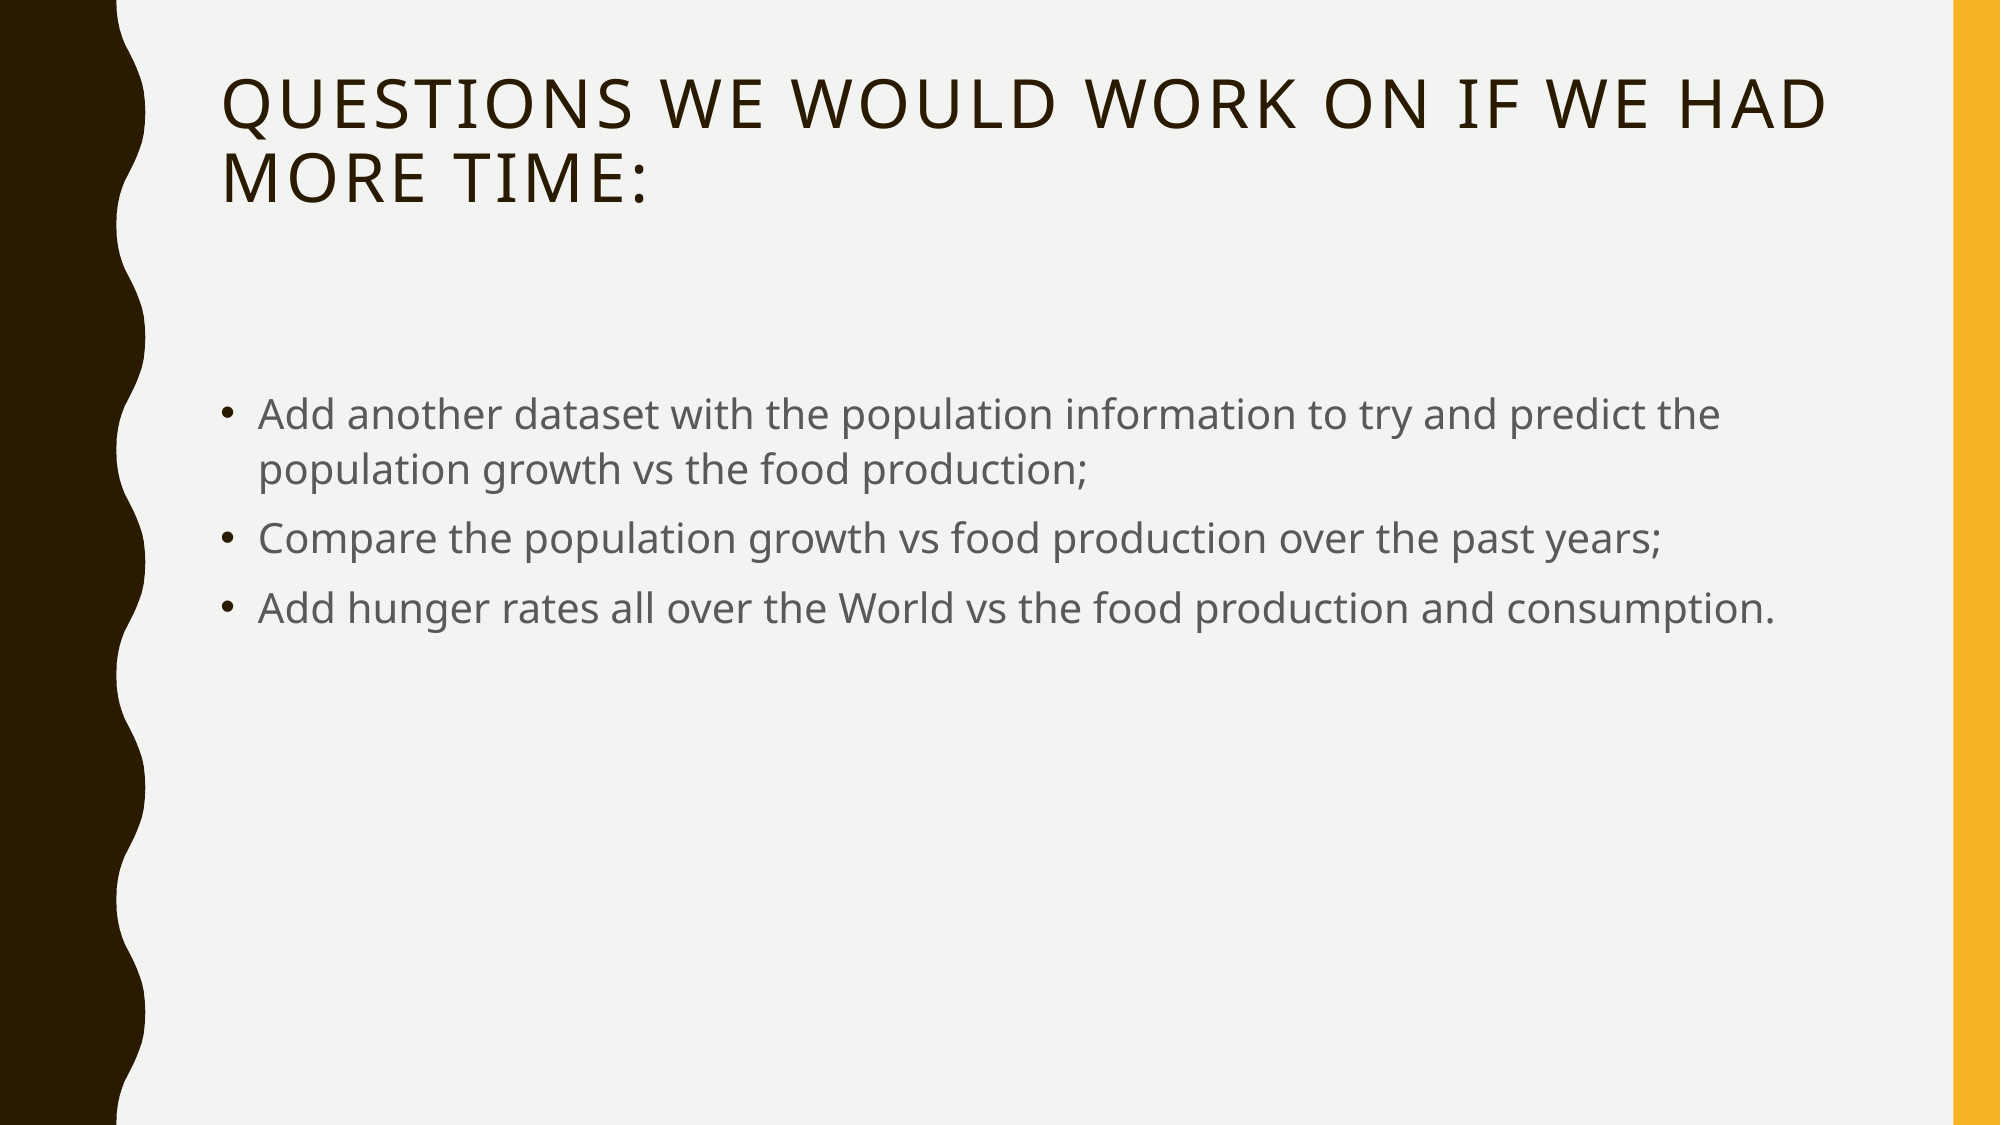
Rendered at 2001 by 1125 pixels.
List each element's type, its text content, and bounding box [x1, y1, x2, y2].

title Questions we would work on if we had more time: [205, 62, 1875, 308]
list Add another dataset with the population information to try and predict the population growth vs the food production; Compare the population growth vs food production over the past years; Add hunger rates all over the World vs the food production and consumption. [205, 375, 1875, 965]
